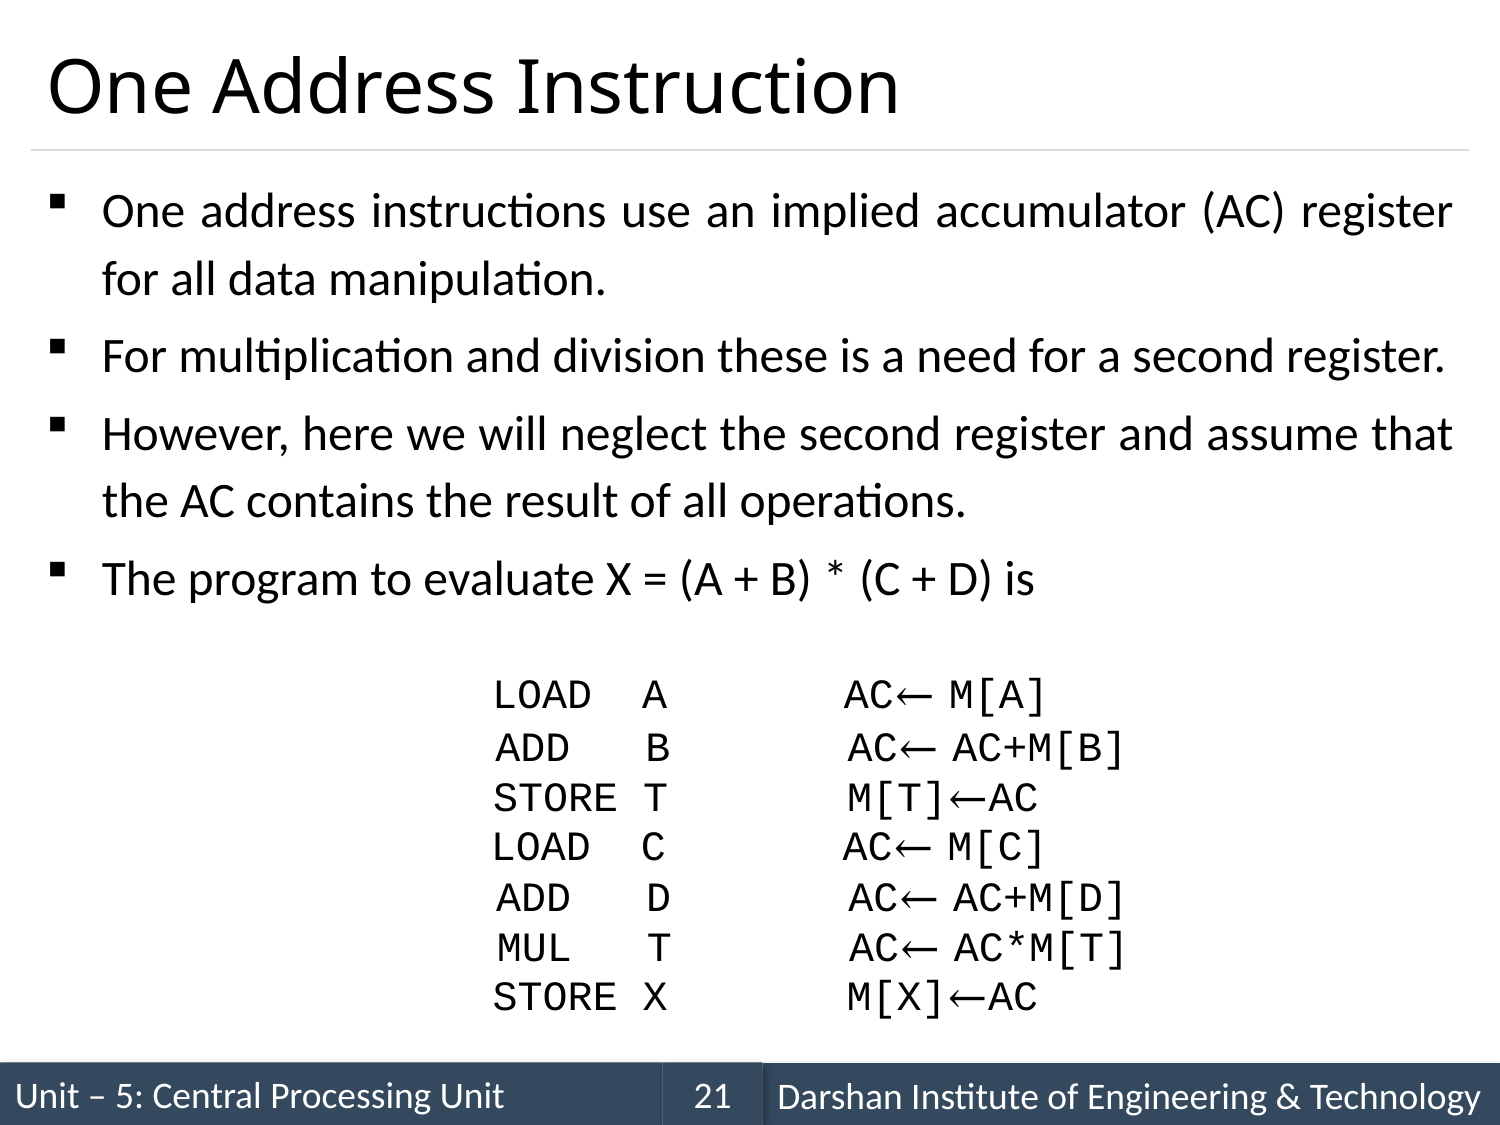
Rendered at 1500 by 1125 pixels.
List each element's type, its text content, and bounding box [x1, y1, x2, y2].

text_box M[X]←AC [831, 961, 1053, 1027]
list One address instructions use an implied accumulator (AC) register for all data manipulation. For multiplication and division these is a need for a second register. However, here we will neglect the second register and assume that the AC contains the result of all operations. The program to evaluate X = (A + B) * (C + D) is [31, 162, 1469, 685]
text_box STORE T [478, 762, 684, 828]
text_box M[T]←AC [832, 762, 1054, 811]
title One Address Instruction [31, 17, 1469, 150]
text_box ADD D [481, 862, 686, 928]
text_box LOAD C [476, 811, 681, 877]
text_box AC← AC+M[D] [833, 862, 1143, 928]
text_box LOAD A [477, 659, 683, 725]
text_box AC← AC+M[B] [832, 712, 1143, 778]
text_box STORE X [477, 961, 683, 1027]
text_box ADD B [480, 712, 686, 778]
text_box AC← M[C] [828, 811, 1063, 877]
text_box MUL T [482, 912, 687, 978]
text_box AC← AC*M[T] [834, 912, 1144, 978]
text_box AC← M[A] [829, 659, 1064, 725]
